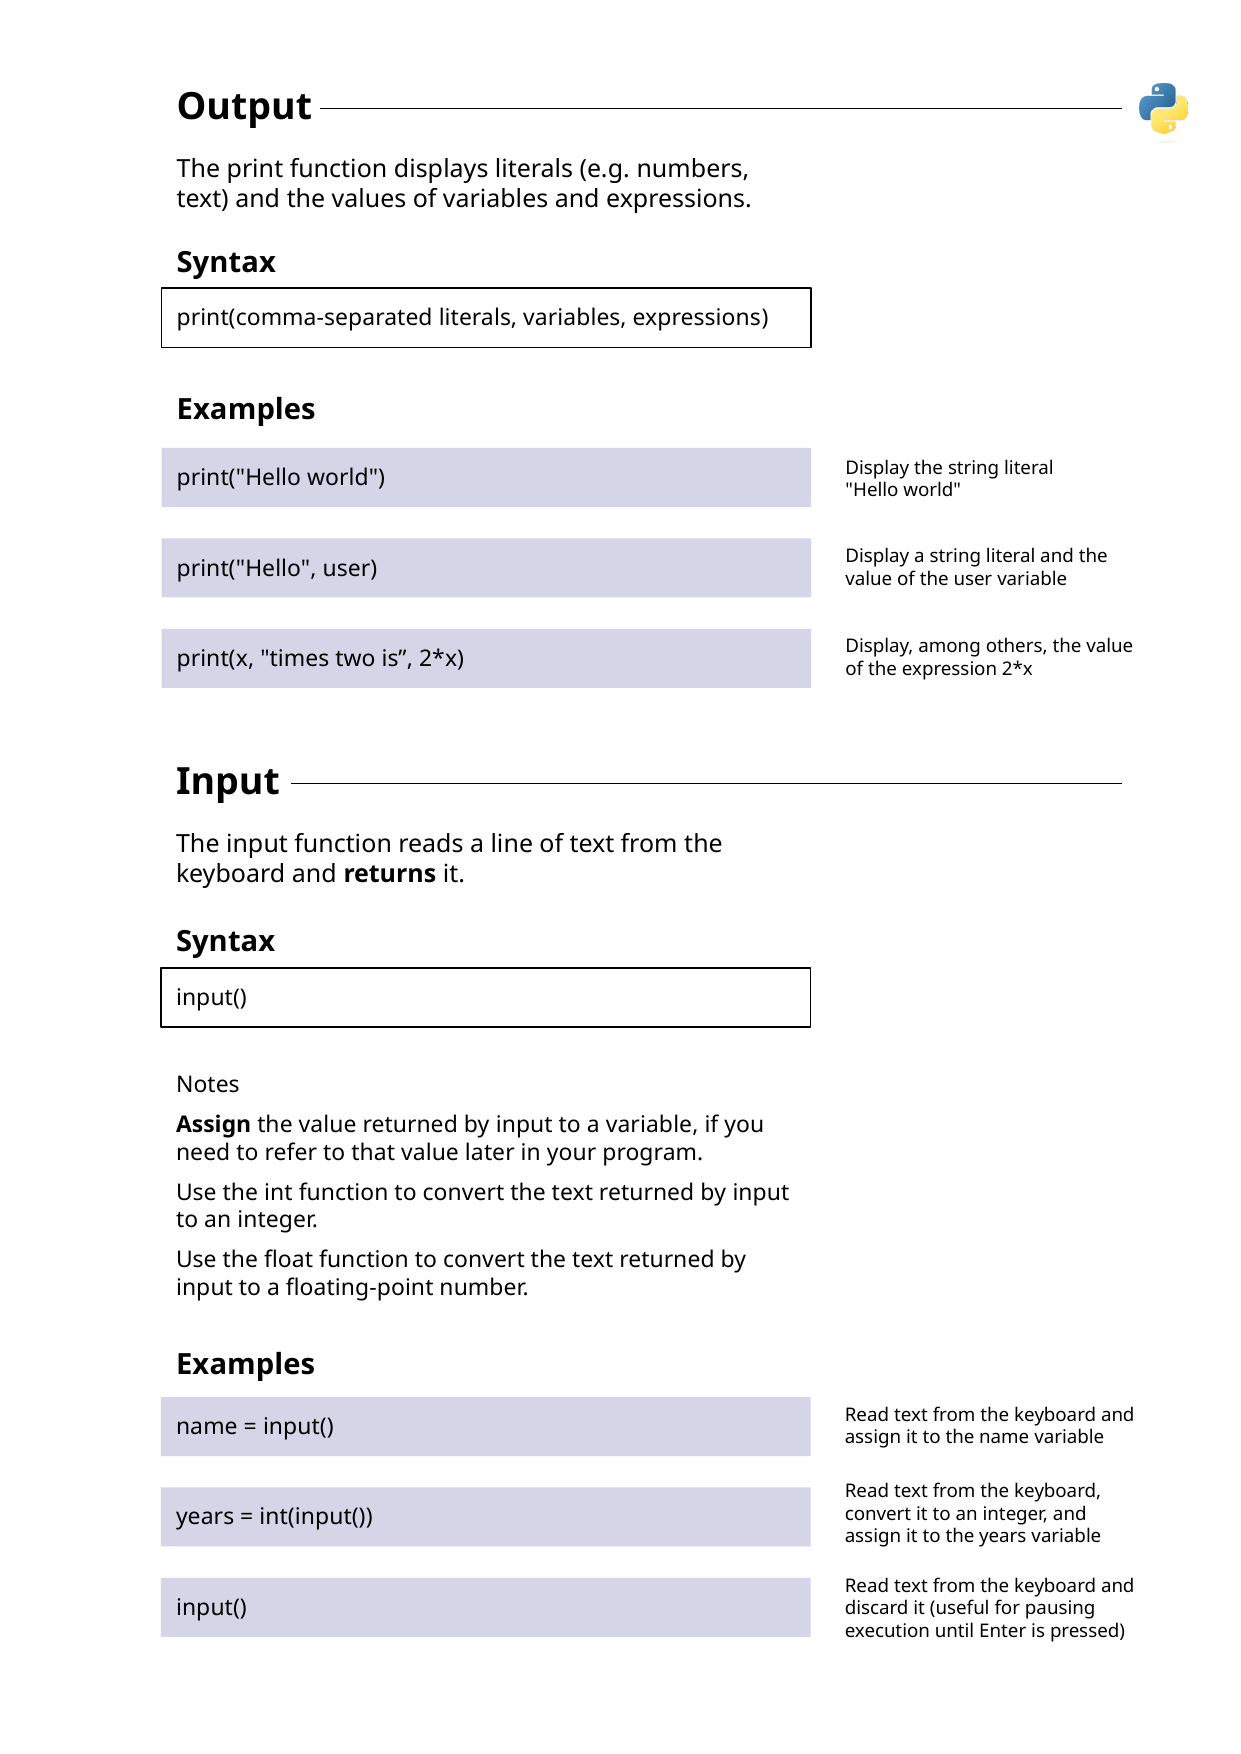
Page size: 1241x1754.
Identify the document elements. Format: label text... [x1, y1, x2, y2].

text_box name = input() [160, 1397, 811, 1457]
text_box Notes Assign the value returned by input to a variable, if you need to refer to that value later in your program. Use the int function to convert the text returned by input to an integer. Use the float function to convert the text returned by input to a floating-point number. [160, 1057, 811, 1321]
text_box years = int(input()) [160, 1487, 811, 1547]
text_box Read text from the keyboard, convert it to an integer, and assign it to the years variable [829, 1467, 1155, 1556]
text_box Examples [160, 1344, 811, 1387]
text_box Display, among others, the value of the expression 2*x [830, 621, 1156, 695]
text_box Input The input function reads a line of text from the keyboard and returns it. [160, 745, 811, 908]
text_box print(comma-separated literals, variables, expressions) [161, 288, 812, 348]
text_box Read text from the keyboard and discard it (useful for pausing execution until Enter is pressed) [829, 1561, 1155, 1651]
text_box Syntax [161, 242, 812, 285]
text_box Output The print function displays literals (e.g. numbers, text) and the values of variables and expressions. [161, 70, 812, 233]
text_box print(x, "times two is”, 2*x) [161, 628, 812, 688]
text_box Syntax [160, 922, 811, 965]
picture [1139, 83, 1189, 143]
text_box Read text from the keyboard and assign it to the name variable [829, 1390, 1155, 1463]
text_box print("Hello", user) [161, 538, 812, 598]
text_box Examples [161, 390, 812, 432]
text_box Display the string literal "Hello world" [830, 443, 1156, 517]
text_box input() [160, 1577, 811, 1637]
text_box print("Hello world") [161, 447, 812, 508]
text_box input() [160, 968, 811, 1028]
text_box Display a string literal and the value of the user variable [830, 531, 1156, 605]
